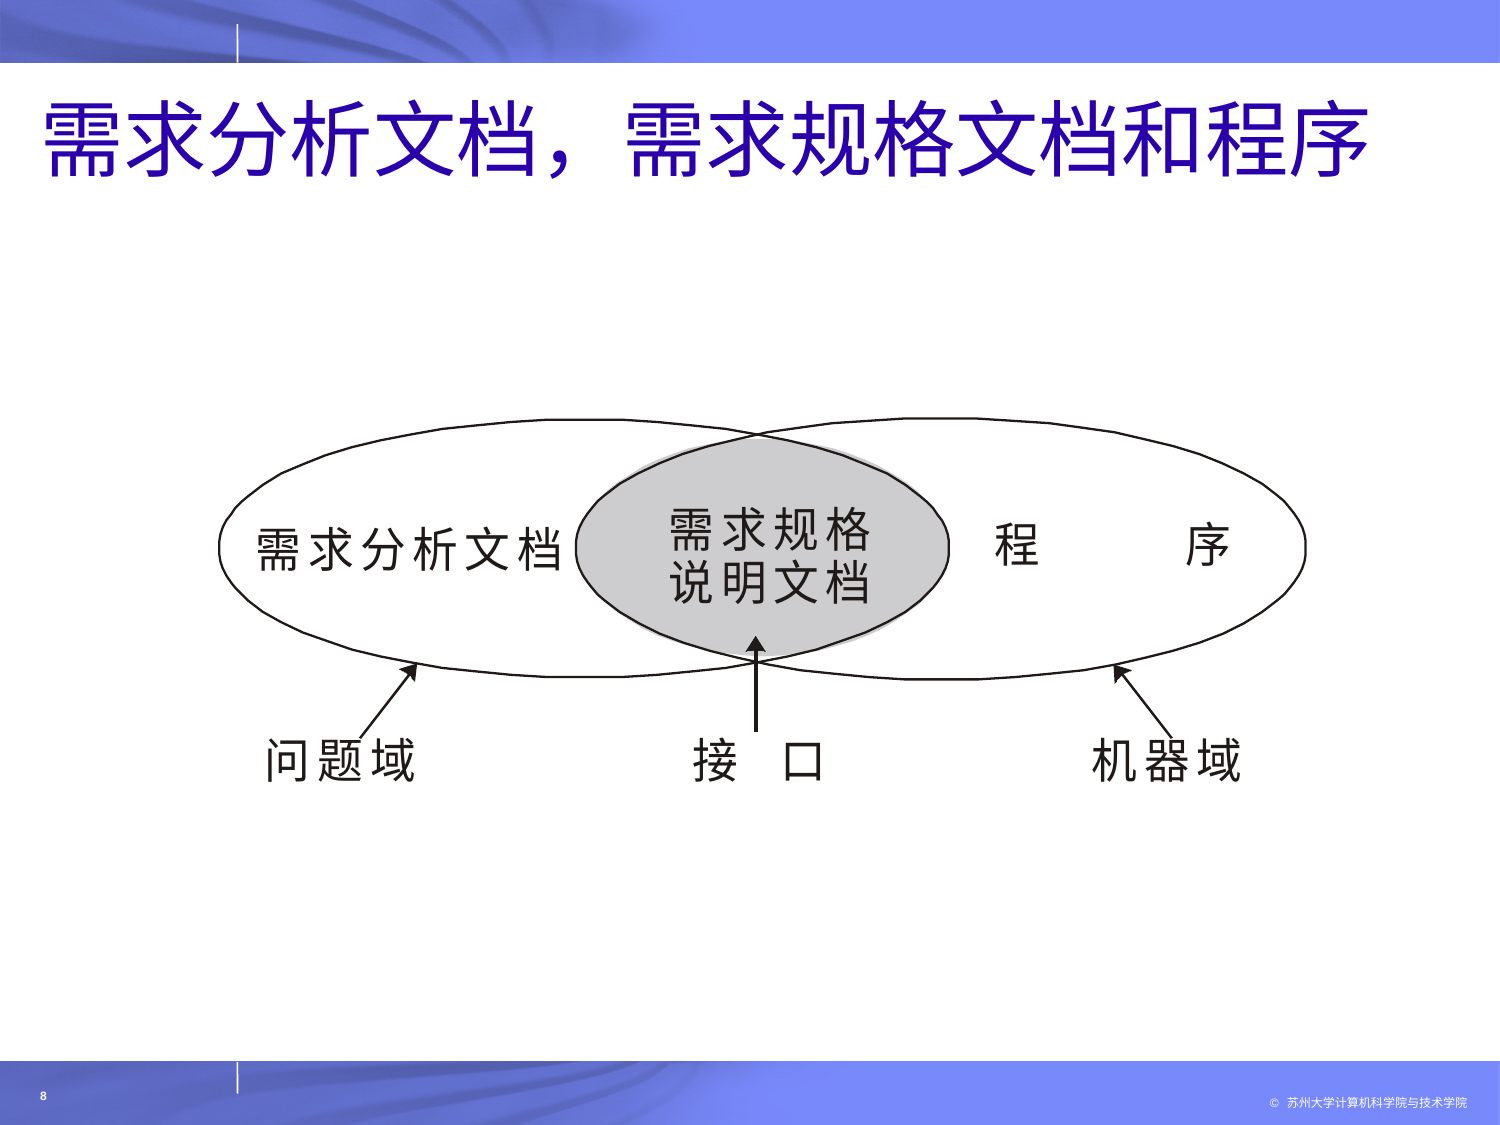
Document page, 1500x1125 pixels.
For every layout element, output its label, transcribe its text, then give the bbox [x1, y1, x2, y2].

picture [212, 411, 1313, 789]
title 需求分析文档，需求规格文档和程序 [25, 91, 1430, 210]
picture [0, 1061, 1500, 1125]
picture [0, 0, 1500, 63]
slide_number 8 [25, 1066, 191, 1120]
